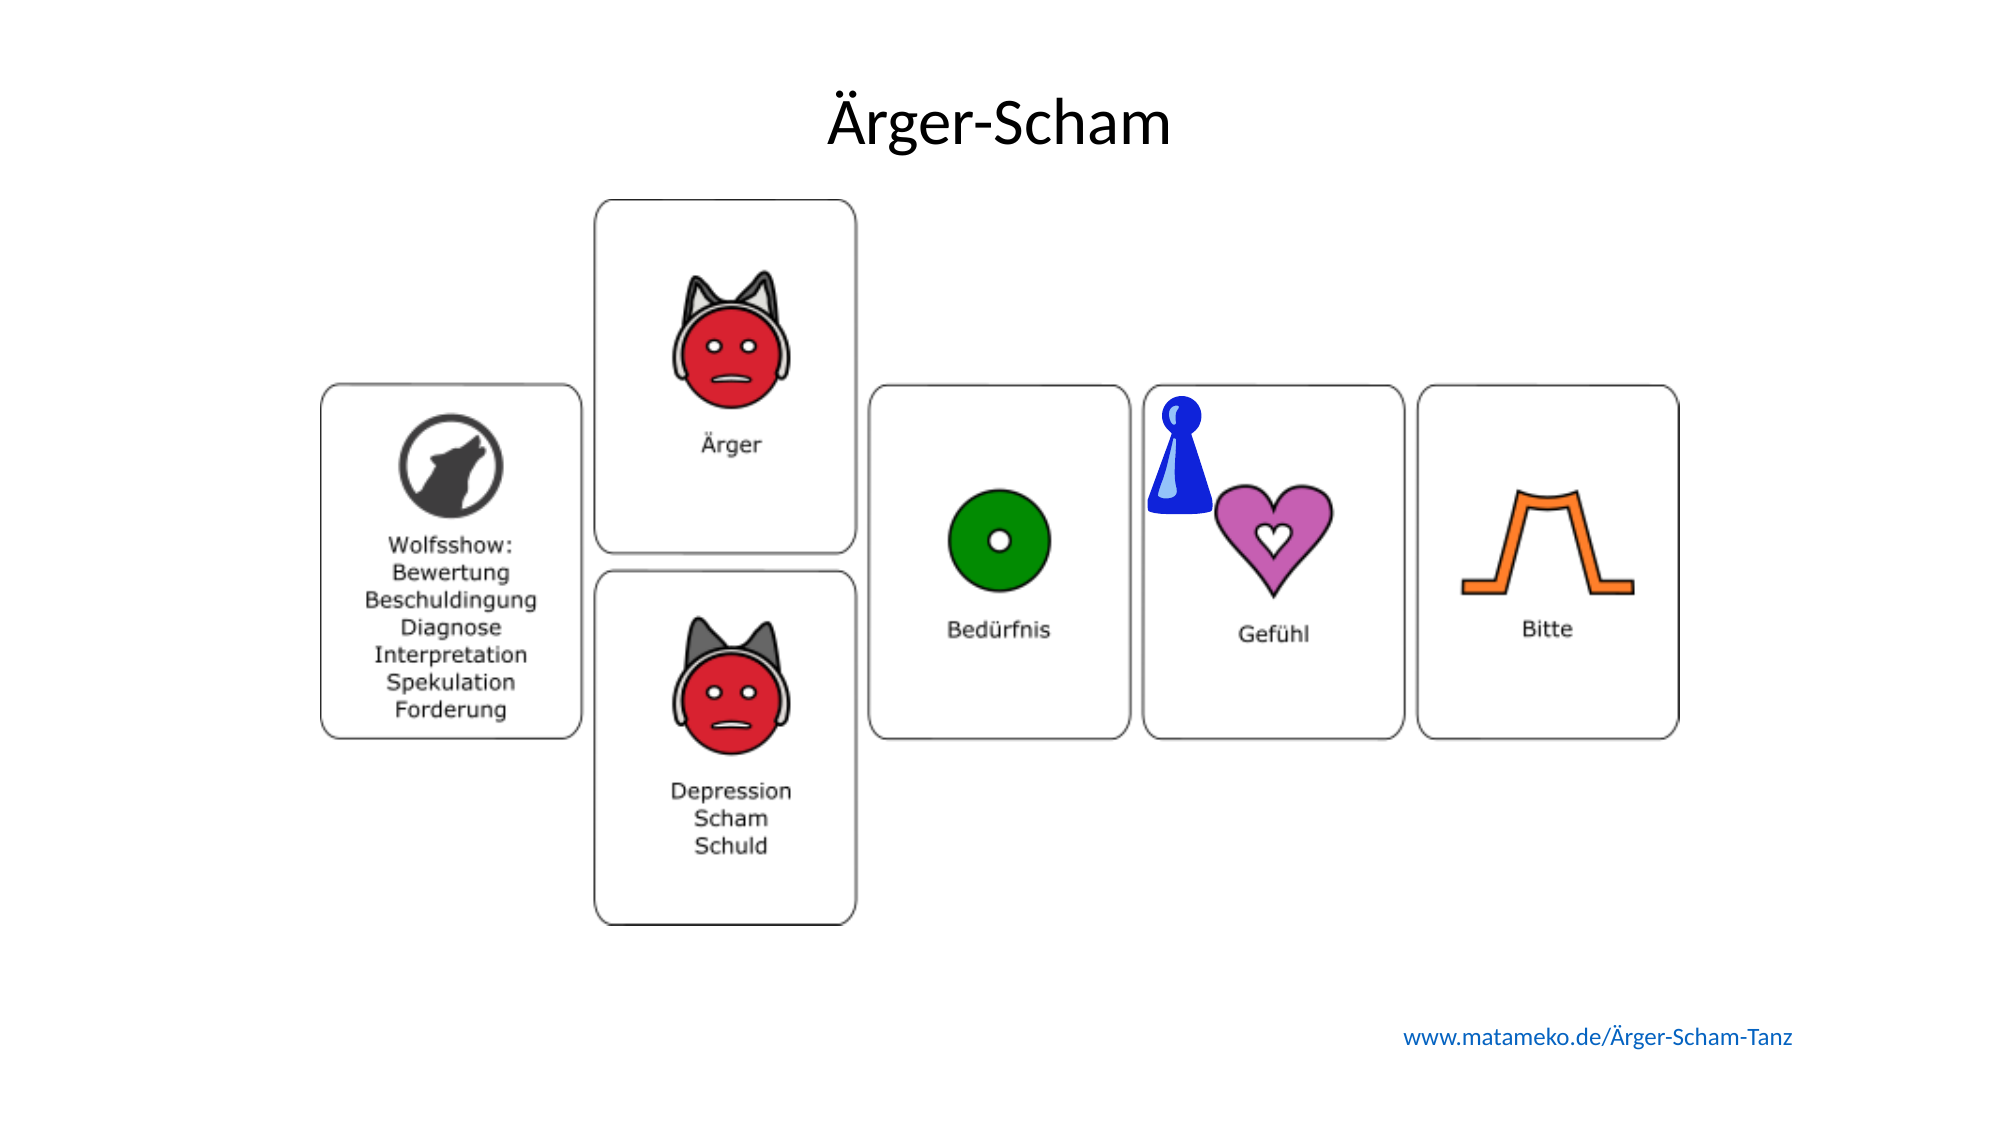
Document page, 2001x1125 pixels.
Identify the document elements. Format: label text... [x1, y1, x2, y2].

text_box www.matameko.de/Ärger-Scham-Tanz [1388, 1013, 1809, 1059]
text_box Ärger-Scham [812, 70, 1188, 166]
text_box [1147, 395, 1213, 515]
picture [320, 199, 1680, 926]
